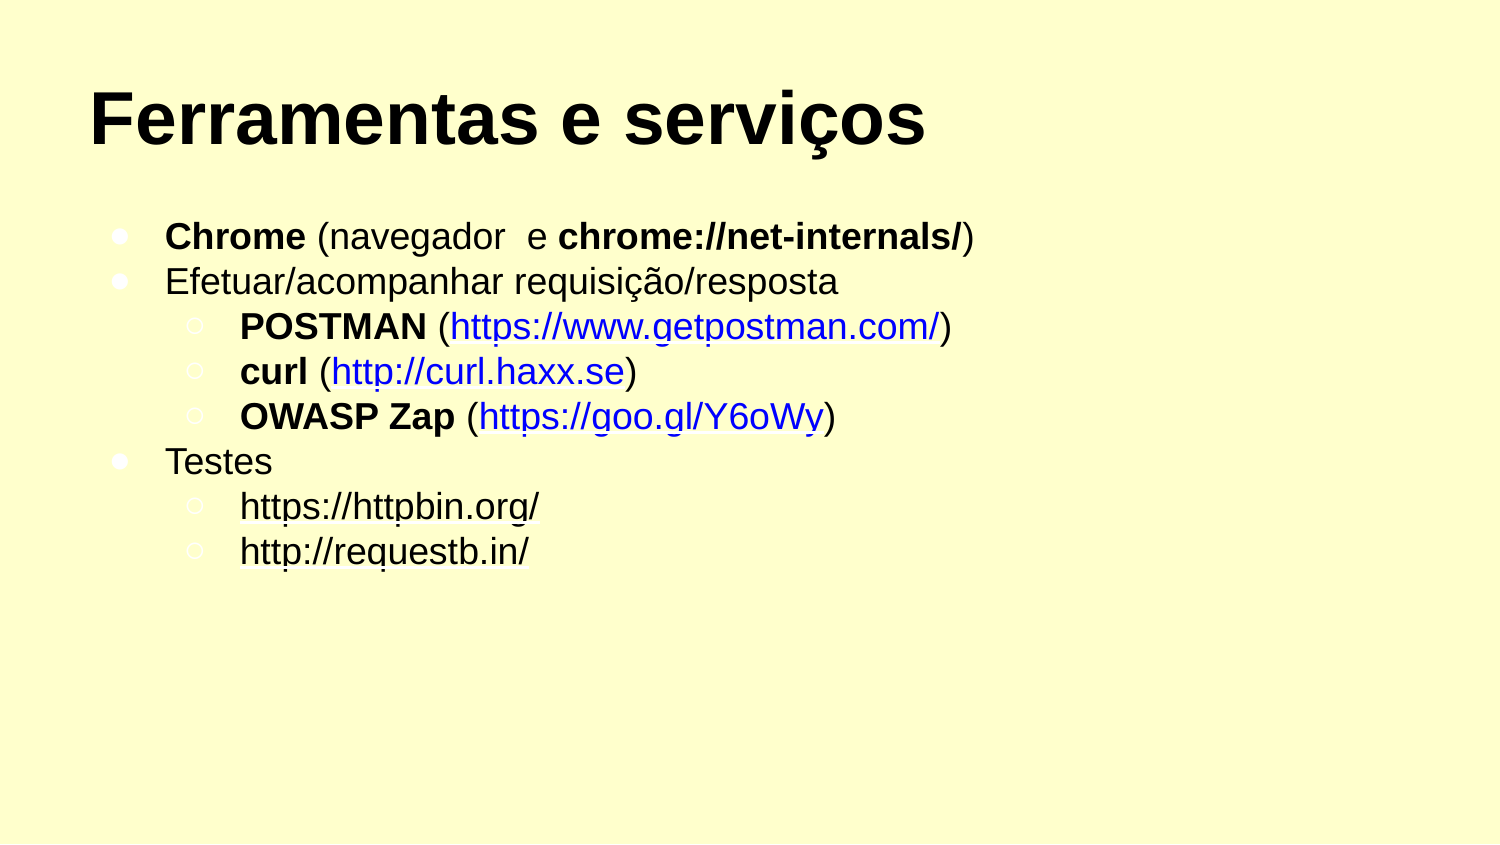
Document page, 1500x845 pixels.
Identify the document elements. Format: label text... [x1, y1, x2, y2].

text_box Chrome (navegador e chrome://net-internals/) Efetuar/acompanhar requisição/resposta POSTMAN (https://www.getpostman.com/) curl (http://curl.haxx.se) OWASP Zap (https://goo.gl/Y6oWy) Testes https://httpbin.org/ http://requestb.in/ [75, 196, 1425, 808]
text_box Ferramentas e serviços [75, 33, 1425, 175]
